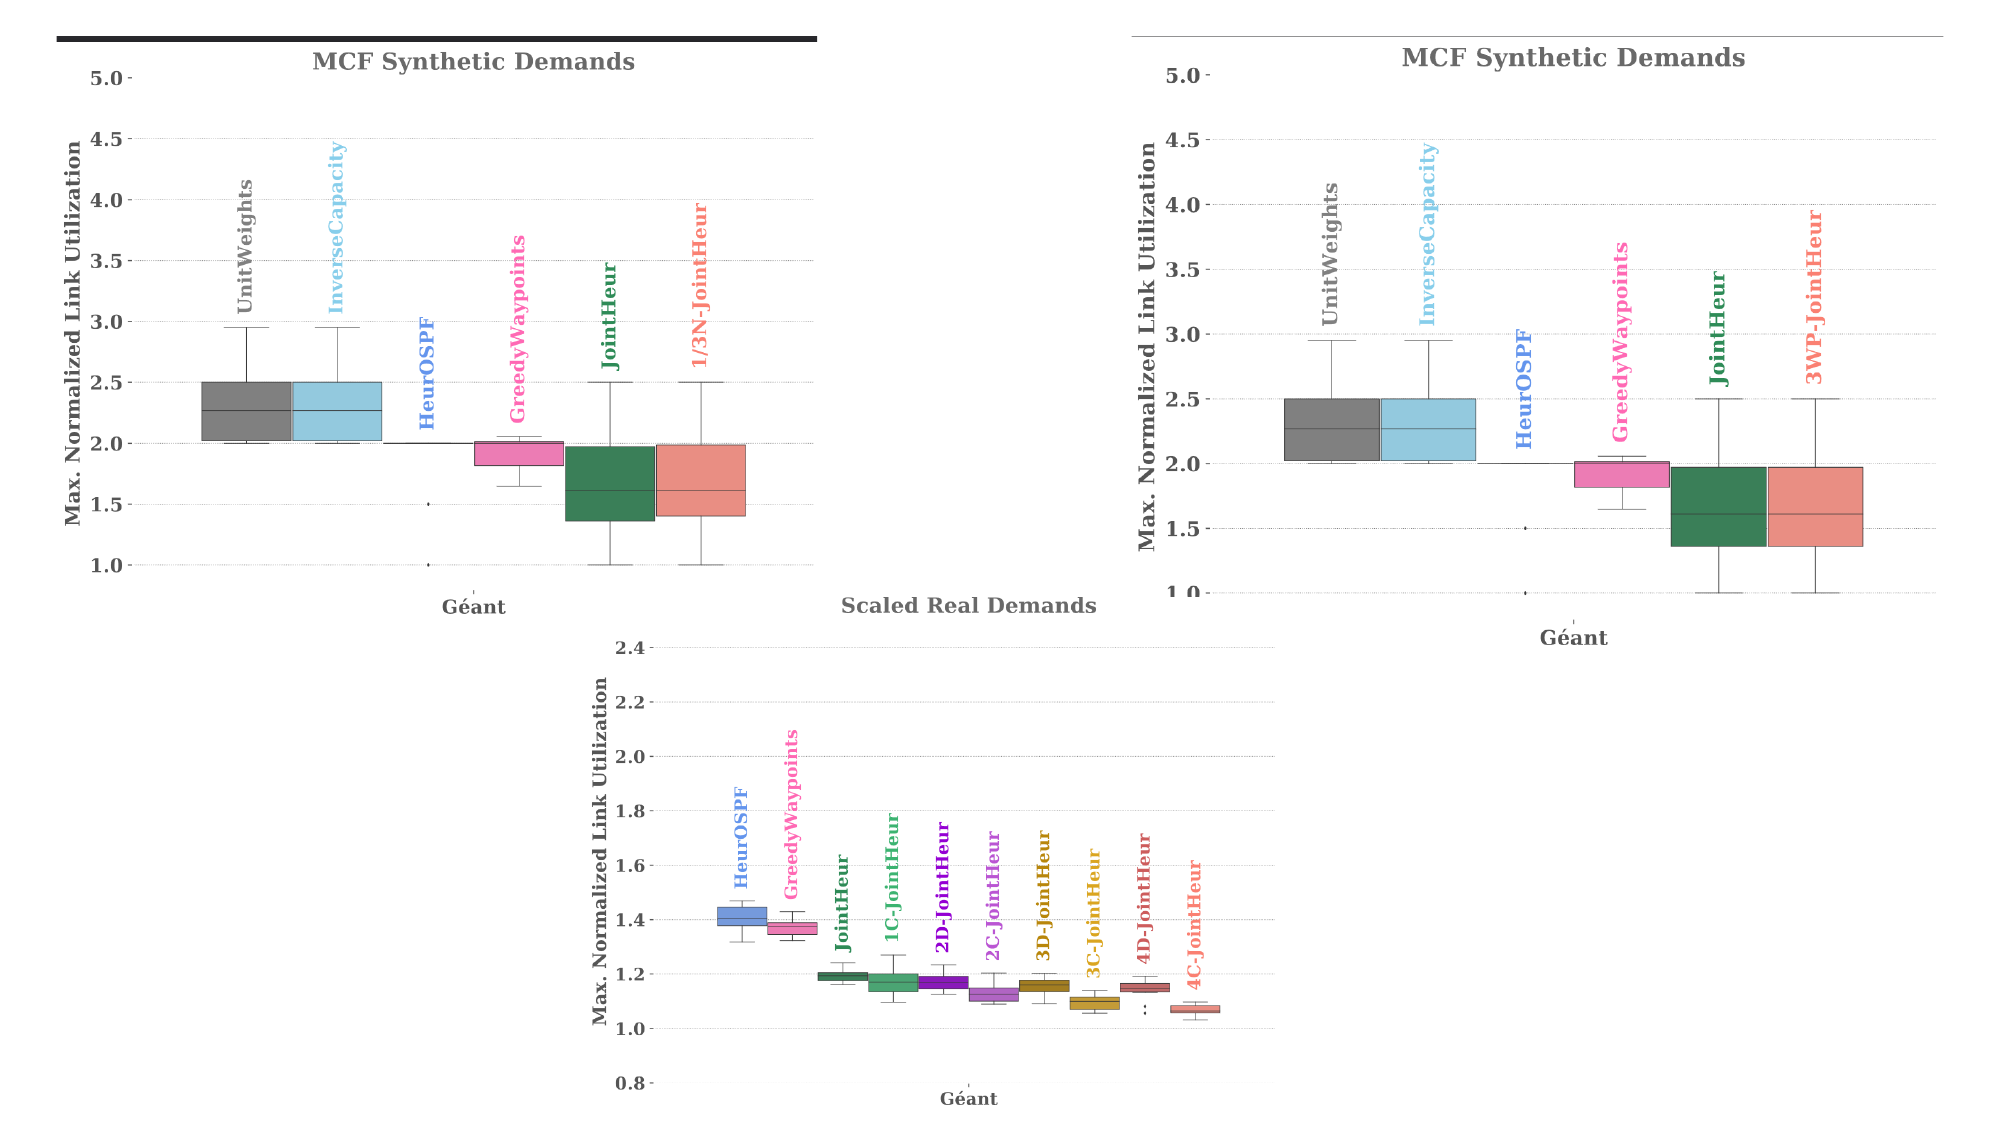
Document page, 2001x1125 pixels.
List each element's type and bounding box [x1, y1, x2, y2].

list [56, 36, 818, 622]
picture [586, 36, 1944, 1108]
